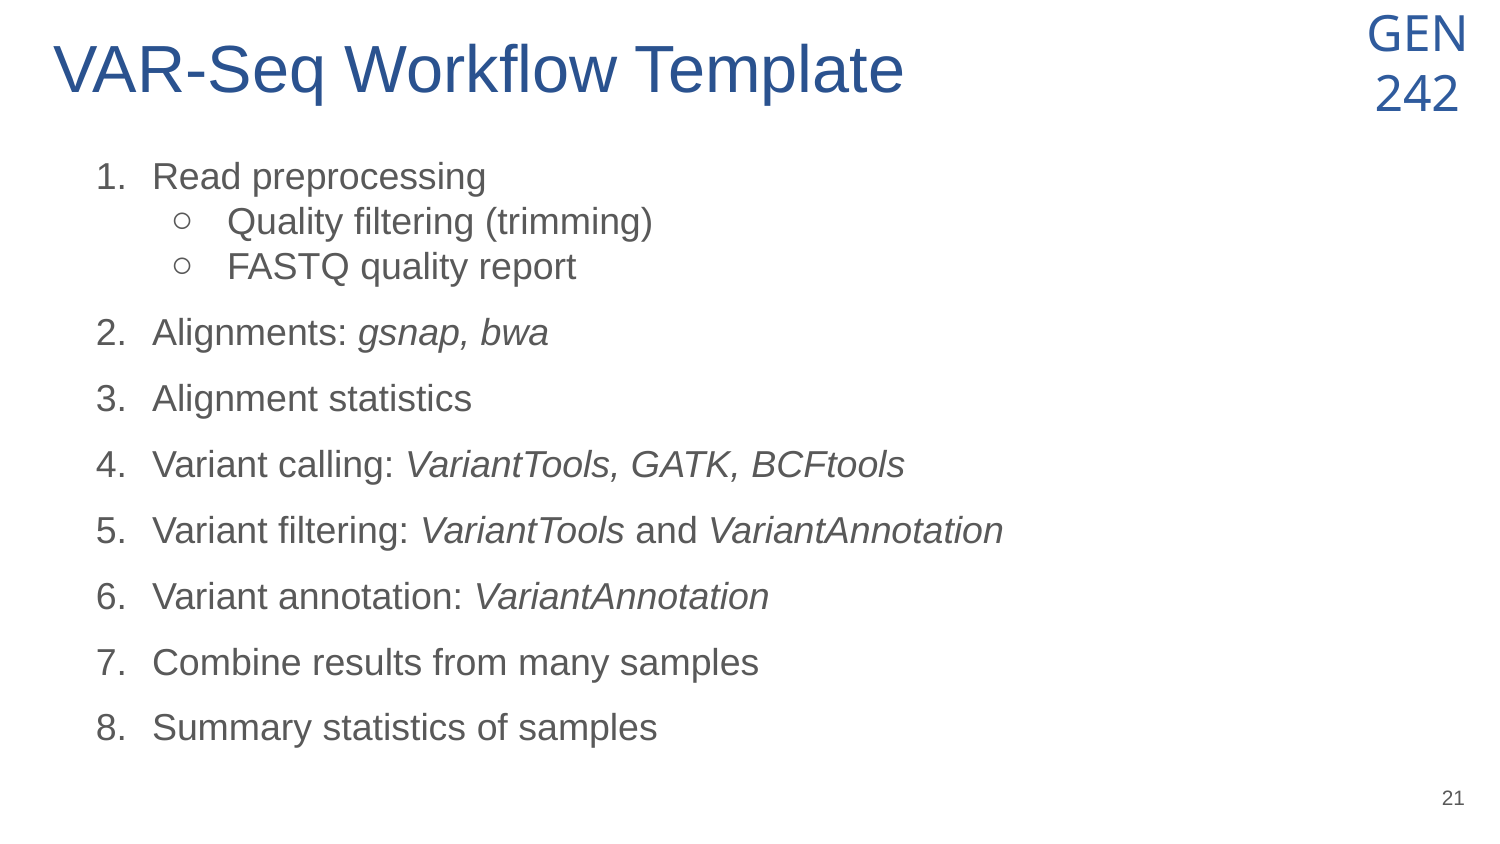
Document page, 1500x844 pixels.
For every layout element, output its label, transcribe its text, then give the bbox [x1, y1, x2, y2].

text_box Read preprocessing Quality filtering (trimming) FASTQ quality report Alignments: gsnap, bwa Alignment statistics Variant calling: VariantTools, GATK, BCFtools Variant filtering: VariantTools and VariantAnnotation Variant annotation: VariantAnnotation Combine results from many samples Summary statistics of samples [62, 137, 1387, 244]
title VAR-Seq Workflow Template [38, 7, 1437, 122]
slide_number ‹#› [1389, 764, 1480, 830]
